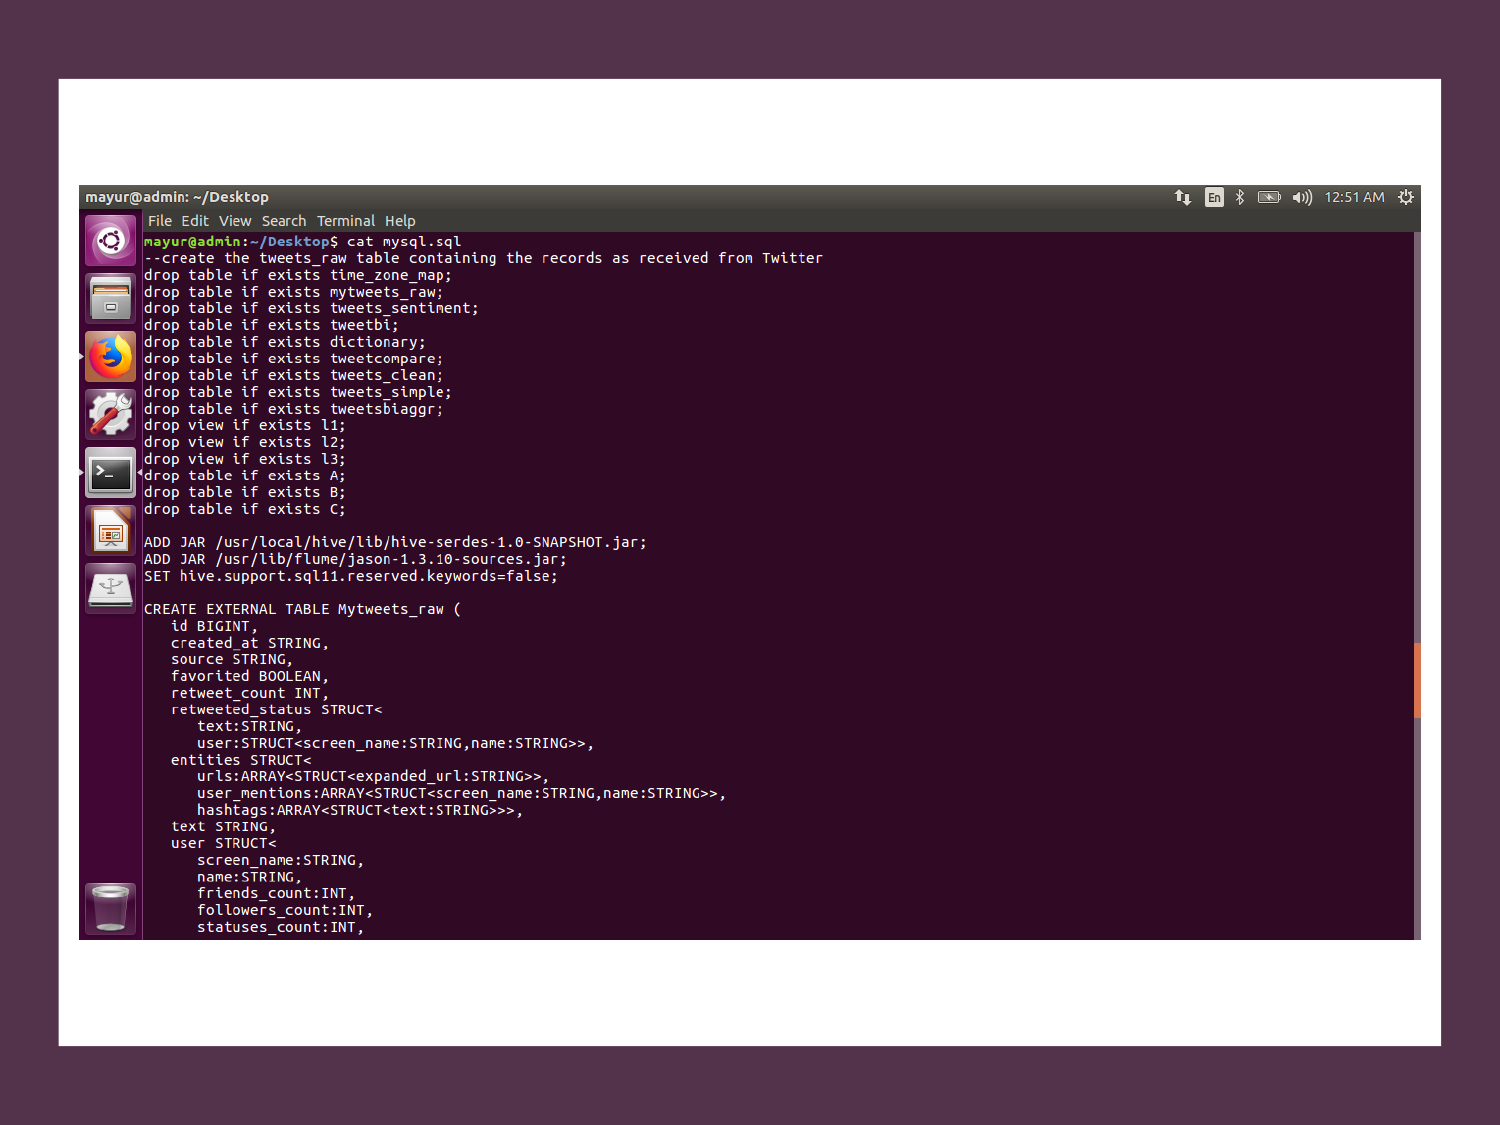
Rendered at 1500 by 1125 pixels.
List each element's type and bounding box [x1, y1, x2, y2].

picture [78, 184, 1422, 941]
text_box [0, 0, 1500, 1125]
text_box [57, 77, 1442, 1048]
